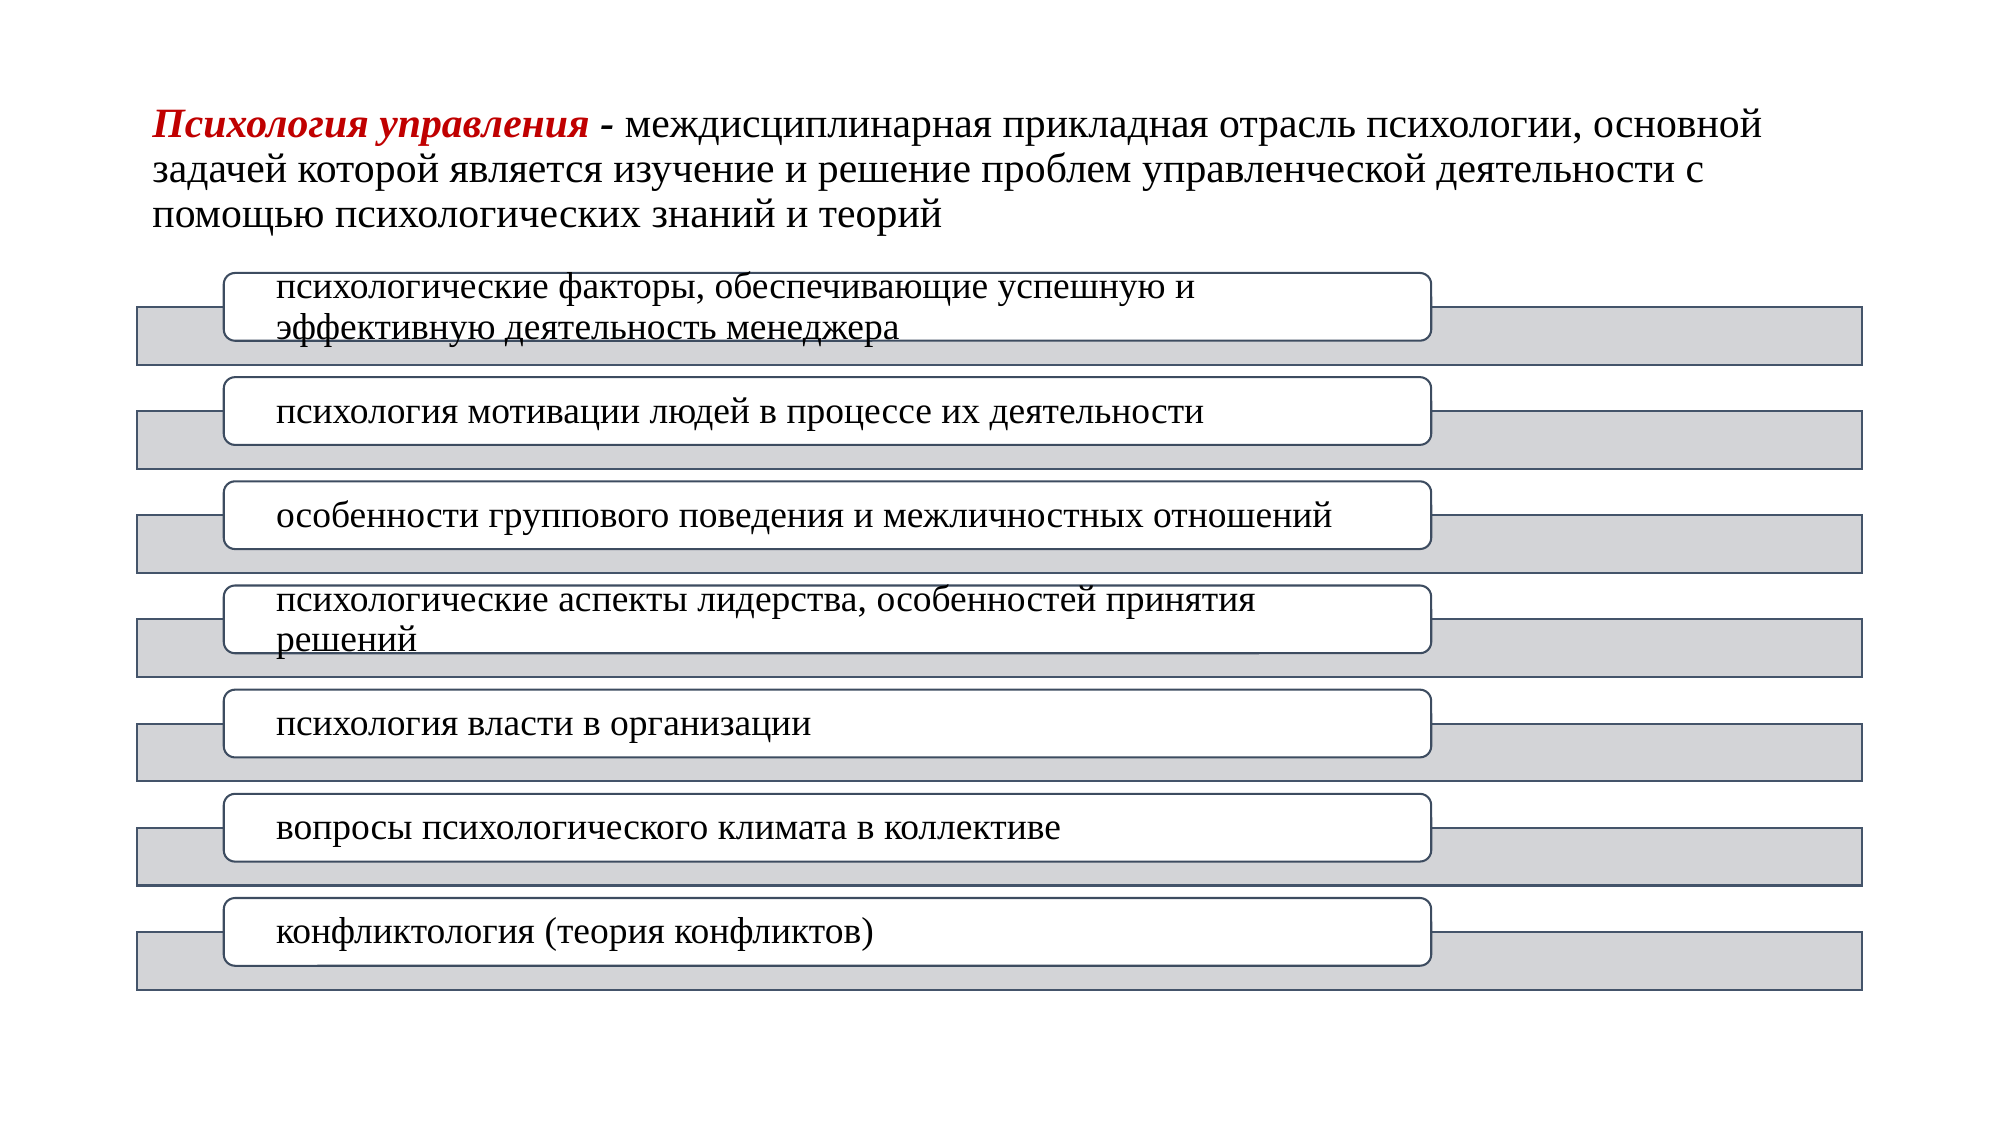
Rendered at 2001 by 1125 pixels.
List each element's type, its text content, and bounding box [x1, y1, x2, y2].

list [137, 249, 1863, 1014]
title Психология управления - междисциплинарная прикладная отрасль психологии, основной задачей которой является изучение и решение проблем управленческой деятельности с помощью психологических знаний и теорий [137, 59, 1863, 249]
